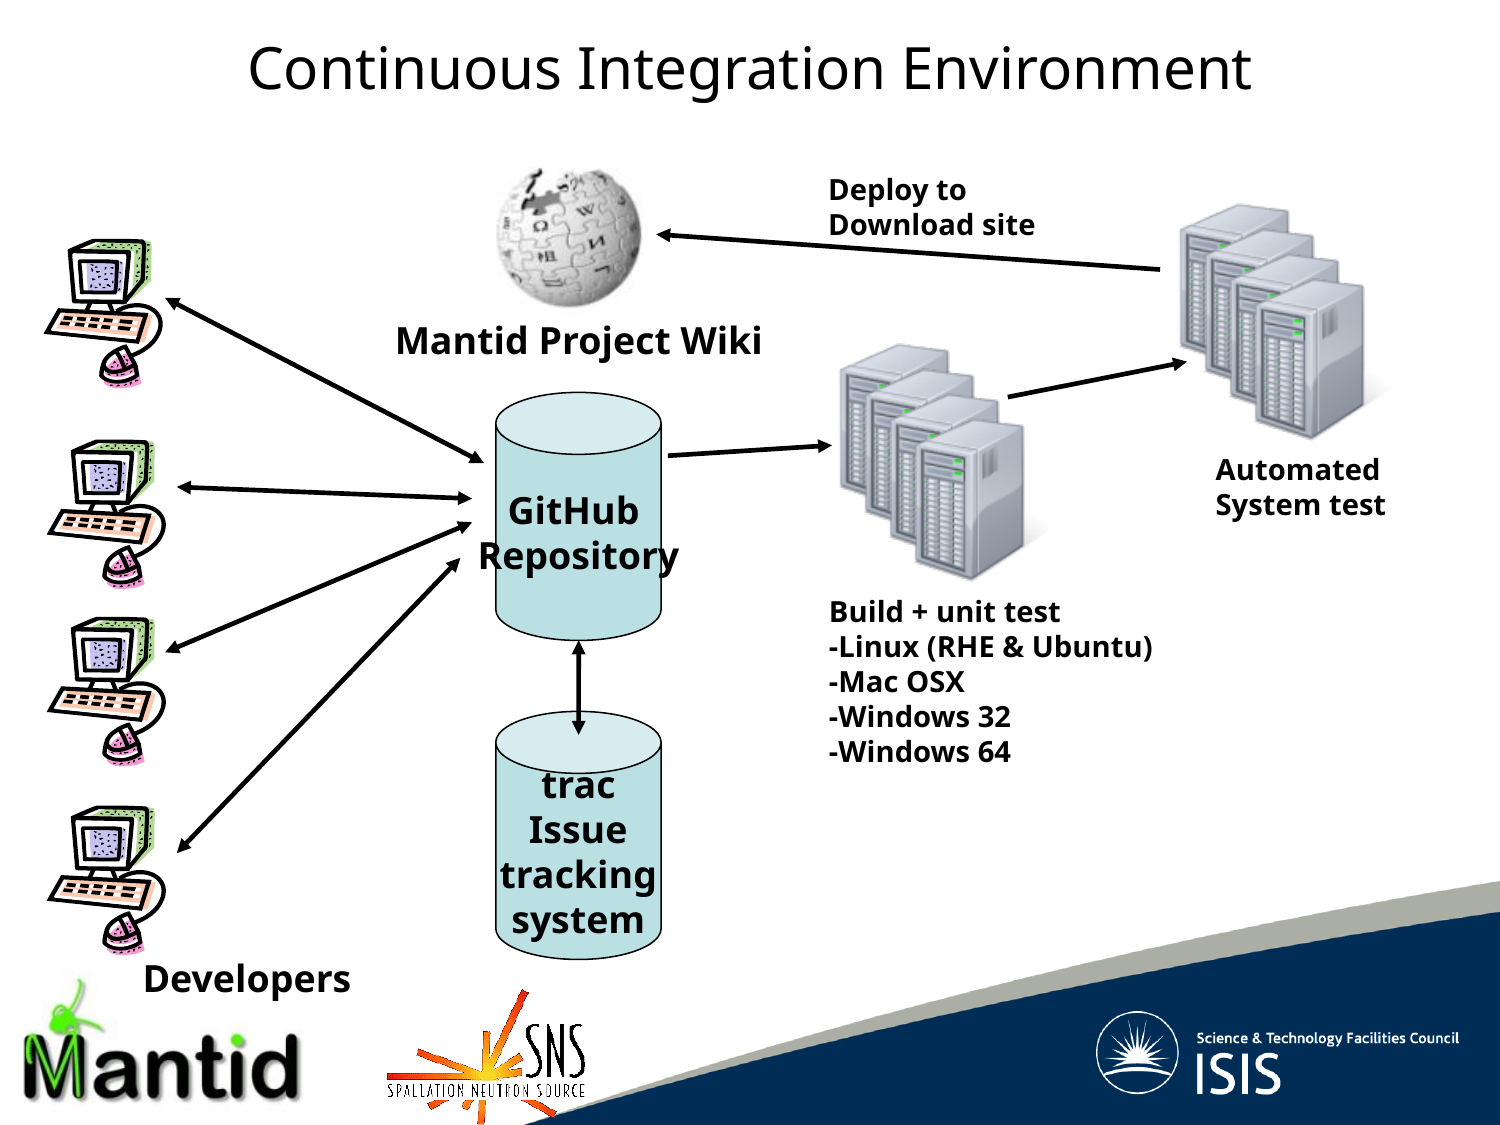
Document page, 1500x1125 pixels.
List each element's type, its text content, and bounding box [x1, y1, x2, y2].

text_box [171, 521, 473, 654]
text_box [572, 640, 585, 735]
text_box GitHub Repository [495, 392, 662, 641]
text_box Mantid Project Wiki [379, 309, 779, 370]
text_box Automated System test [1200, 444, 1404, 529]
picture [495, 167, 644, 316]
picture [820, 339, 1067, 587]
text_box Deploy to Download site [813, 163, 1051, 249]
picture [46, 616, 168, 768]
text_box trac Issue tracking system [495, 711, 662, 960]
text_box Developers [127, 947, 367, 1008]
text_box Build + unit test -Linux (RHE & Ubuntu) -Mac OSX -Windows 32 -Windows 64 [814, 585, 1169, 776]
text_box Continuous Integration Environment [74, 23, 1425, 211]
text_box [176, 481, 473, 505]
picture [46, 439, 168, 591]
text_box [176, 557, 461, 854]
picture [43, 238, 165, 390]
picture [1159, 198, 1407, 446]
text_box [656, 229, 813, 246]
picture [0, 805, 1500, 1125]
text_box [168, 297, 485, 464]
